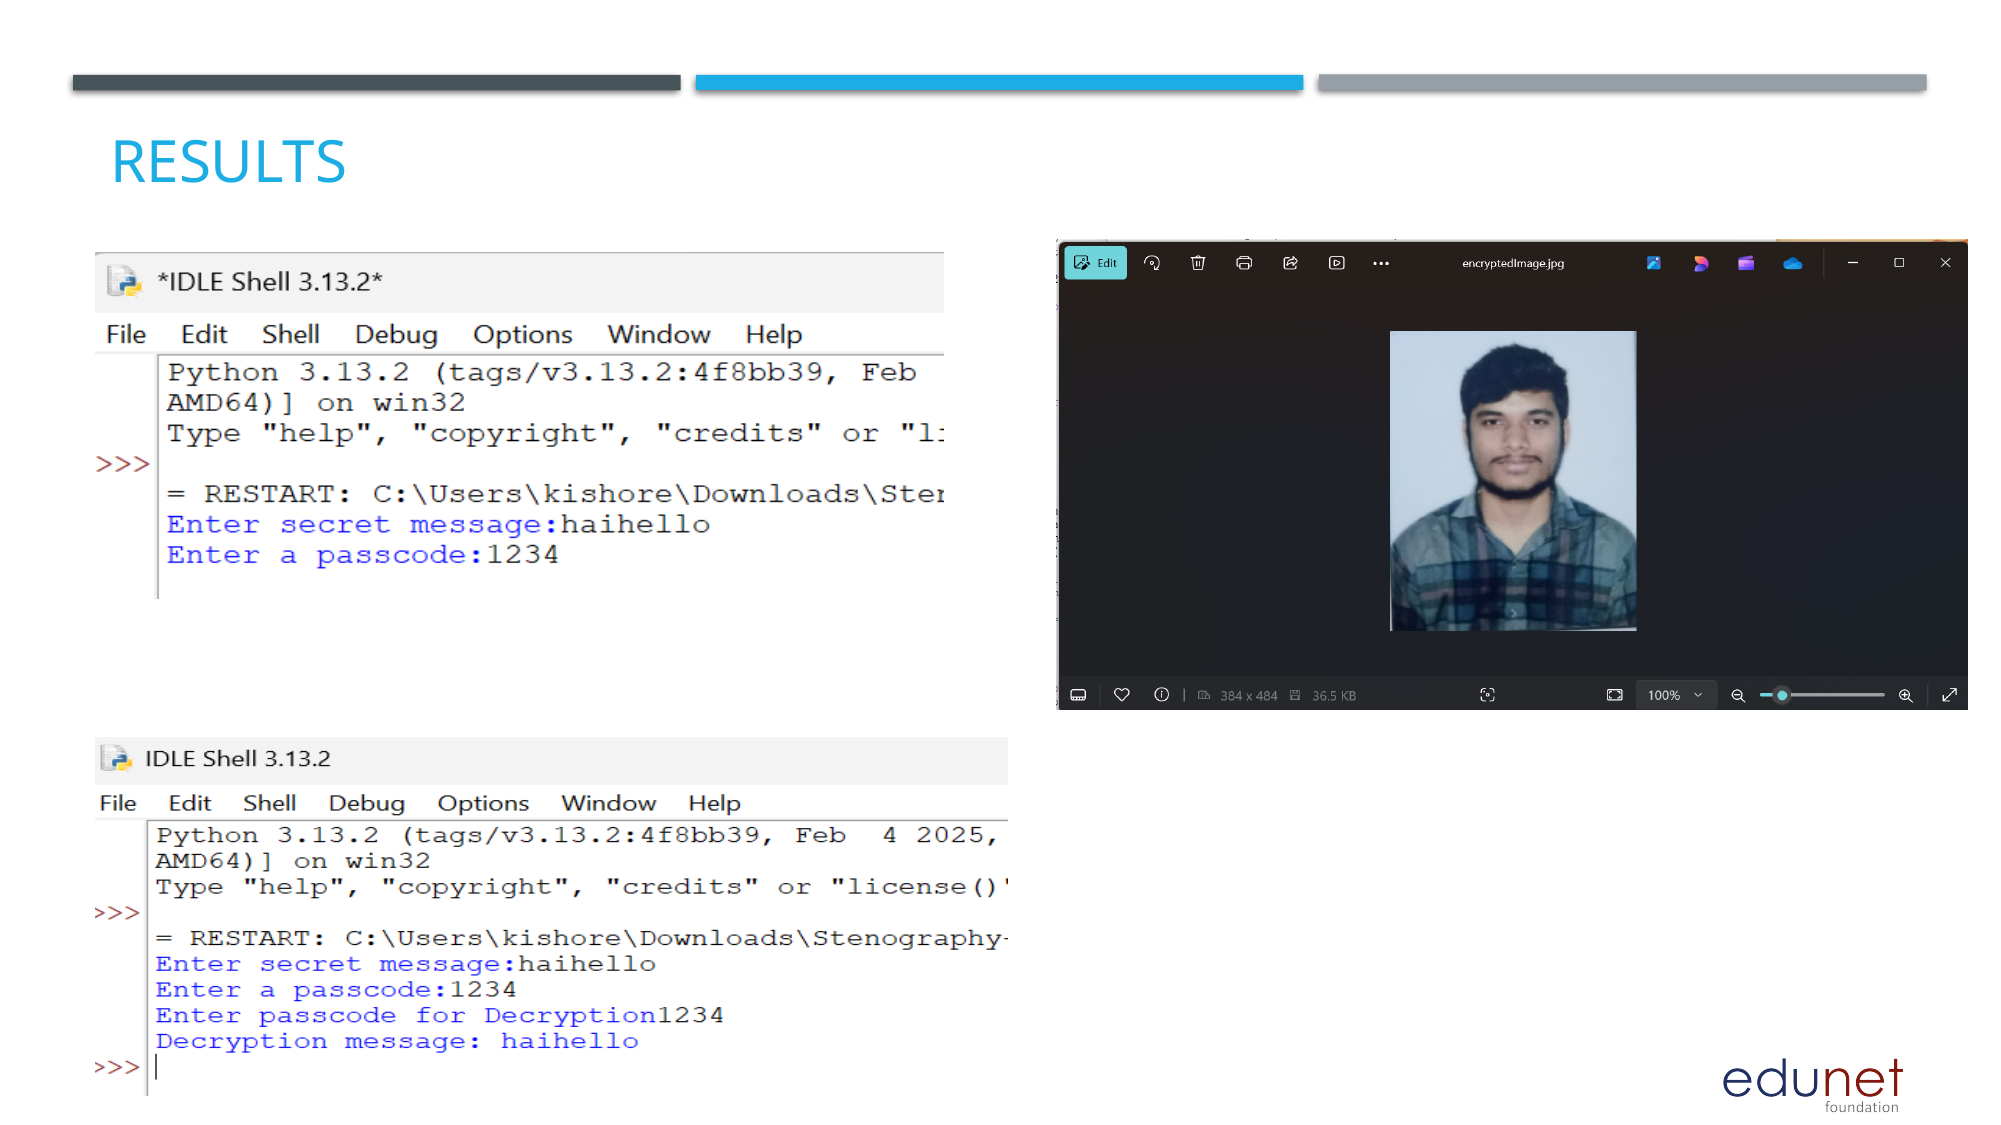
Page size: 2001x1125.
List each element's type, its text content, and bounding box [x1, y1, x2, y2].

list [94, 251, 945, 599]
picture [1719, 1056, 1905, 1116]
picture [1055, 238, 1969, 710]
title Results [95, 115, 1905, 203]
picture [94, 736, 1008, 1096]
